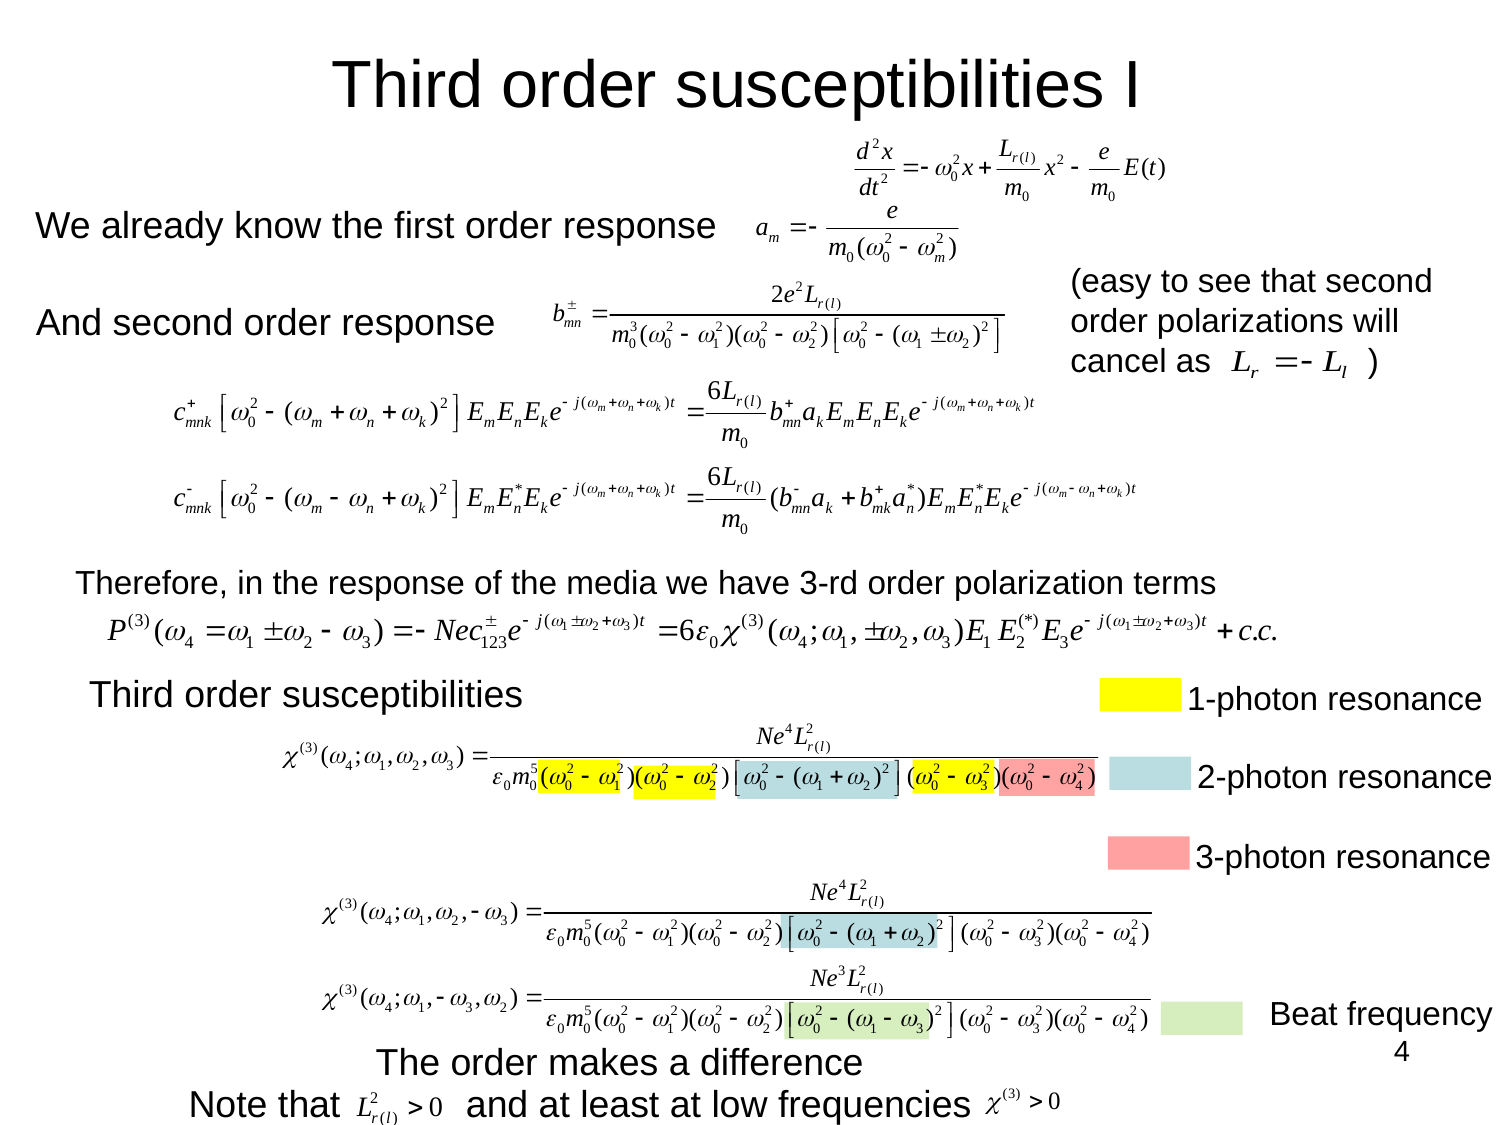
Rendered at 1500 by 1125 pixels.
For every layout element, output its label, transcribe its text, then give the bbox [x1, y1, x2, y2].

text_box And second order response [21, 290, 511, 351]
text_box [850, 131, 1170, 207]
text_box The order makes a difference [360, 1052, 879, 1070]
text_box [169, 369, 1141, 541]
text_box We already know the first order response [20, 194, 732, 254]
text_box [549, 275, 1011, 359]
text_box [751, 193, 965, 269]
slide_number 4 [1074, 1049, 1426, 1103]
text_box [1055, 251, 1500, 389]
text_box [278, 716, 1104, 834]
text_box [998, 813, 1500, 884]
text_box Therefore, in the response of the media we have 3-rd order polarization terms [60, 553, 1243, 609]
title Third order susceptibilities I [62, 0, 1413, 176]
text_box Third order susceptibilities [73, 662, 549, 722]
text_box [317, 872, 1158, 1044]
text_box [537, 669, 1500, 800]
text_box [167, 1071, 1065, 1125]
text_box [1163, 983, 1500, 1040]
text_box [101, 606, 1283, 656]
